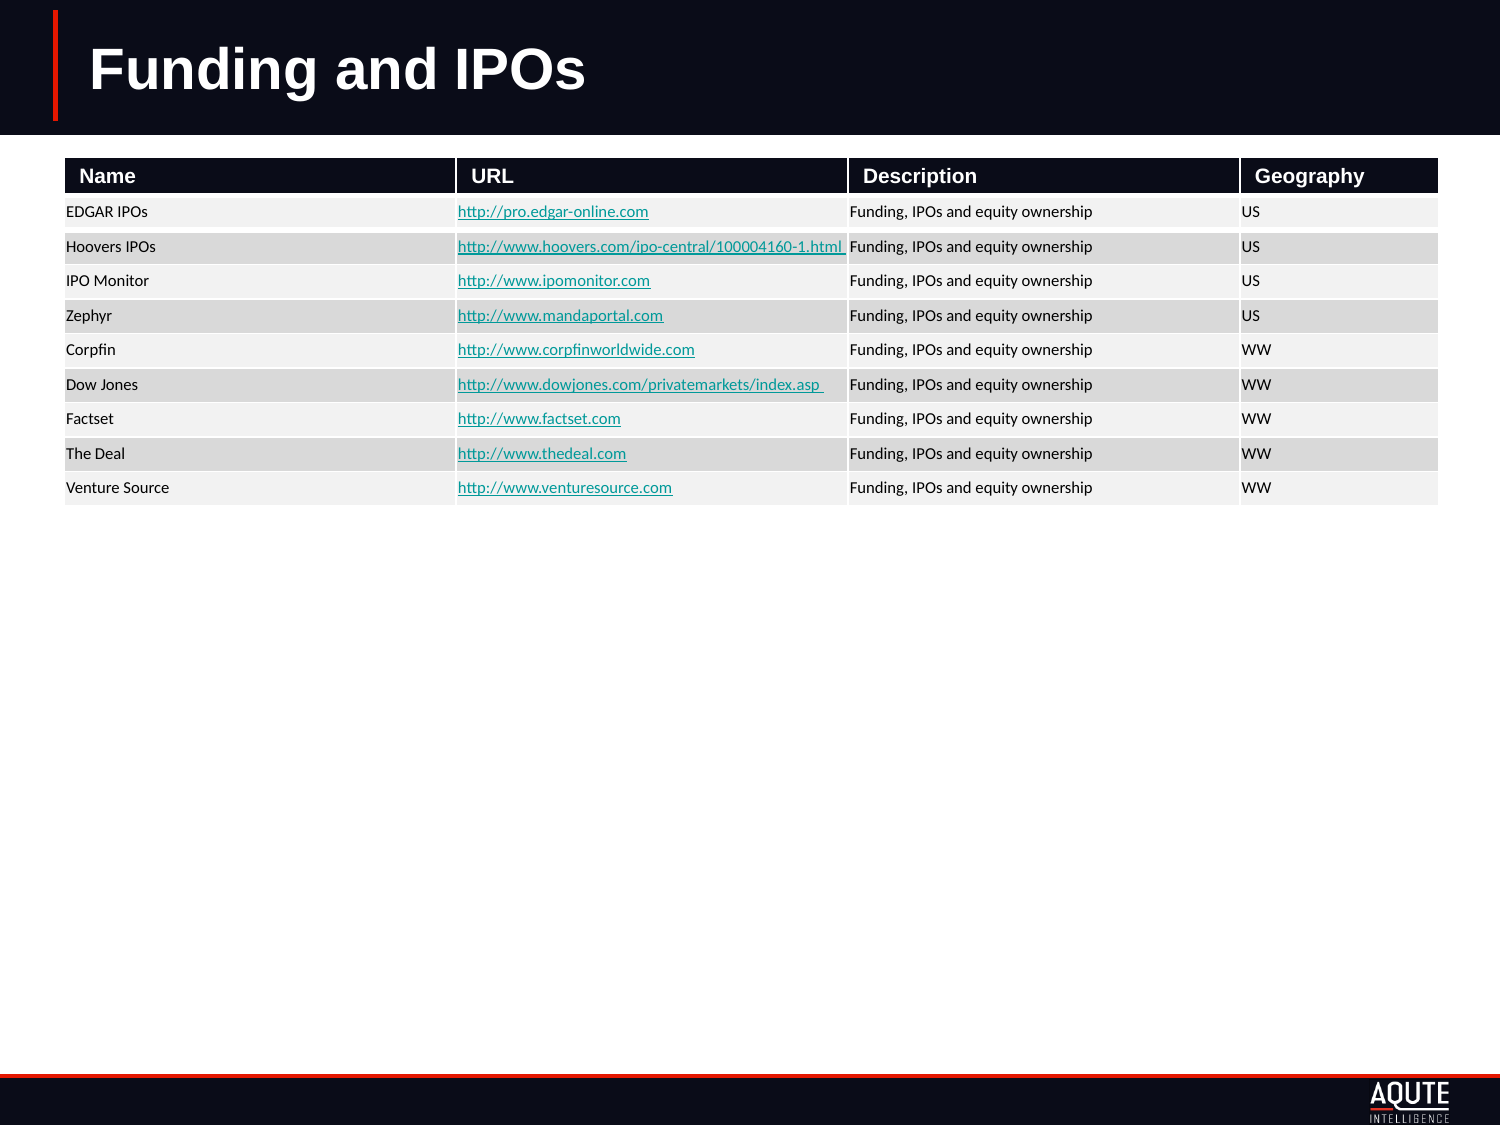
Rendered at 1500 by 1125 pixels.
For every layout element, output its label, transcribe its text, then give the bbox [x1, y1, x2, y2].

table_cell Funding, IPOs and equity ownership [849, 265, 1239, 298]
table_cell http://www.factset.com [457, 403, 847, 436]
table_cell http://www.thedeal.com [457, 438, 847, 471]
table_cell Hoovers IPOs [65, 233, 455, 264]
table_cell IPO Monitor [65, 265, 455, 298]
picture [1369, 1079, 1450, 1125]
table_cell http://www.mandaportal.com [457, 300, 847, 333]
table_cell US [1241, 300, 1438, 333]
table_cell The Deal [65, 438, 455, 471]
table_cell WW [1241, 438, 1438, 471]
table_cell Venture Source [65, 472, 455, 505]
table_cell http://www.corpfinworldwide.com [457, 334, 847, 367]
table_cell http://www.venturesource.com [457, 472, 847, 505]
table_cell Dow Jones [65, 369, 455, 402]
table_cell Corpfin [65, 334, 455, 367]
table_cell http://pro.edgar-online.com [457, 198, 847, 227]
table_cell US [1241, 198, 1438, 227]
table_cell Funding, IPOs and equity ownership [849, 233, 1239, 264]
table_cell US [1241, 233, 1438, 264]
table_cell Funding, IPOs and equity ownership [849, 198, 1239, 227]
table_cell Funding, IPOs and equity ownership [849, 403, 1239, 436]
table_cell Funding, IPOs and equity ownership [849, 438, 1239, 471]
table_cell Funding, IPOs and equity ownership [849, 334, 1239, 367]
table_header Name [65, 158, 455, 193]
table_cell http://www.hoovers.com/ipo-central/100004160-1.html [457, 233, 847, 264]
table_cell WW [1241, 403, 1438, 436]
table_cell WW [1241, 472, 1438, 505]
table_cell WW [1241, 369, 1438, 402]
table_header Geography [1241, 158, 1438, 193]
table_cell Funding, IPOs and equity ownership [849, 300, 1239, 333]
table_header URL [457, 158, 847, 193]
title Funding and IPOs [75, 12, 1500, 120]
table_cell Funding, IPOs and equity ownership [849, 369, 1239, 402]
table_cell Funding, IPOs and equity ownership [849, 472, 1239, 505]
table_cell EDGAR IPOs [65, 198, 455, 227]
table_cell US [1241, 265, 1438, 298]
table_cell WW [1241, 334, 1438, 367]
table_cell http://www.ipomonitor.com [457, 265, 847, 298]
table_header Description [849, 158, 1239, 193]
table_cell Zephyr [65, 300, 455, 333]
table_cell http://www.dowjones.com/privatemarkets/index.asp [457, 369, 847, 402]
table_cell Factset [65, 403, 455, 436]
